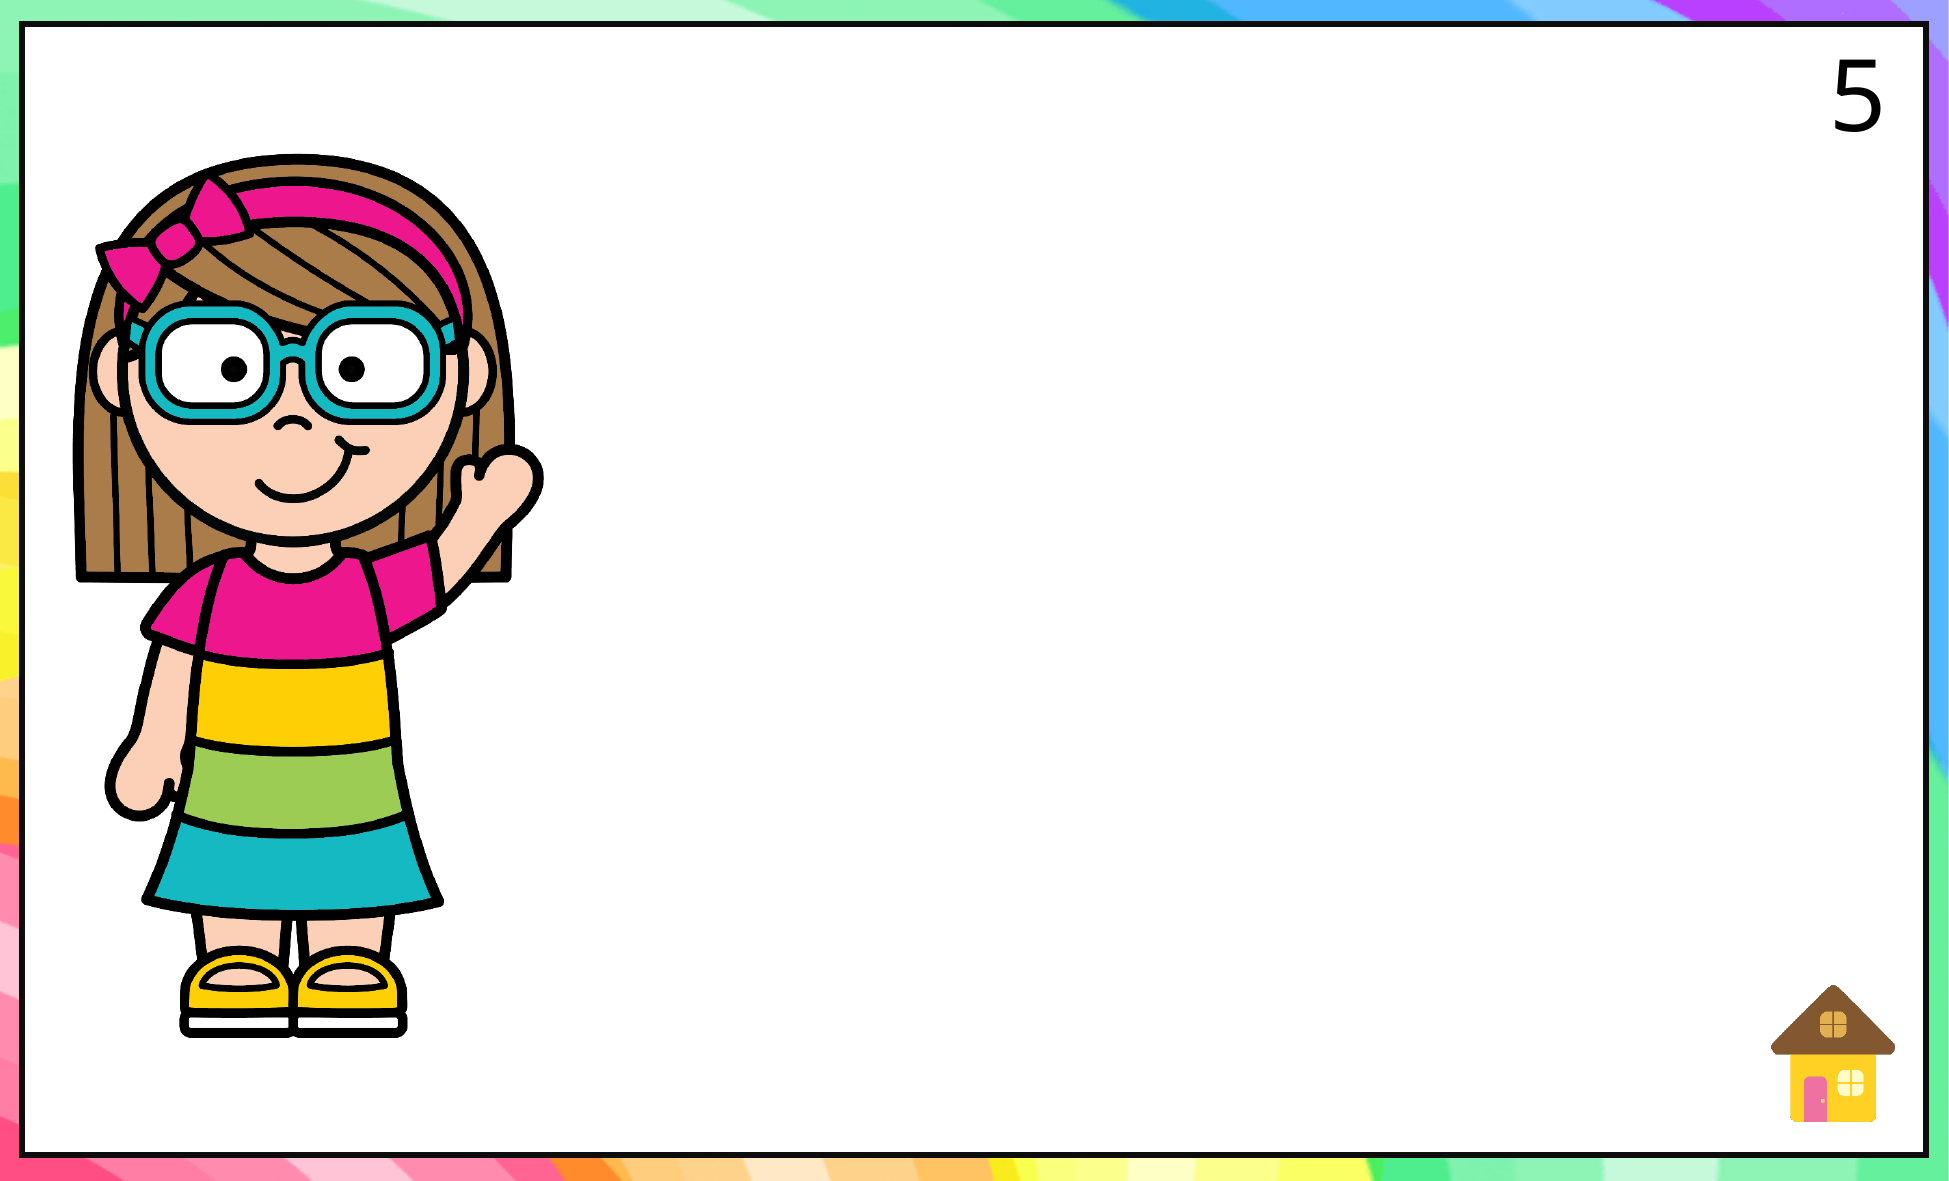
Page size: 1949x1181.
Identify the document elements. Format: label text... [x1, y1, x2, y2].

text_box 5 [1814, 23, 1896, 159]
picture [0, 0, 1949, 1181]
text_box [21, 23, 1927, 1156]
